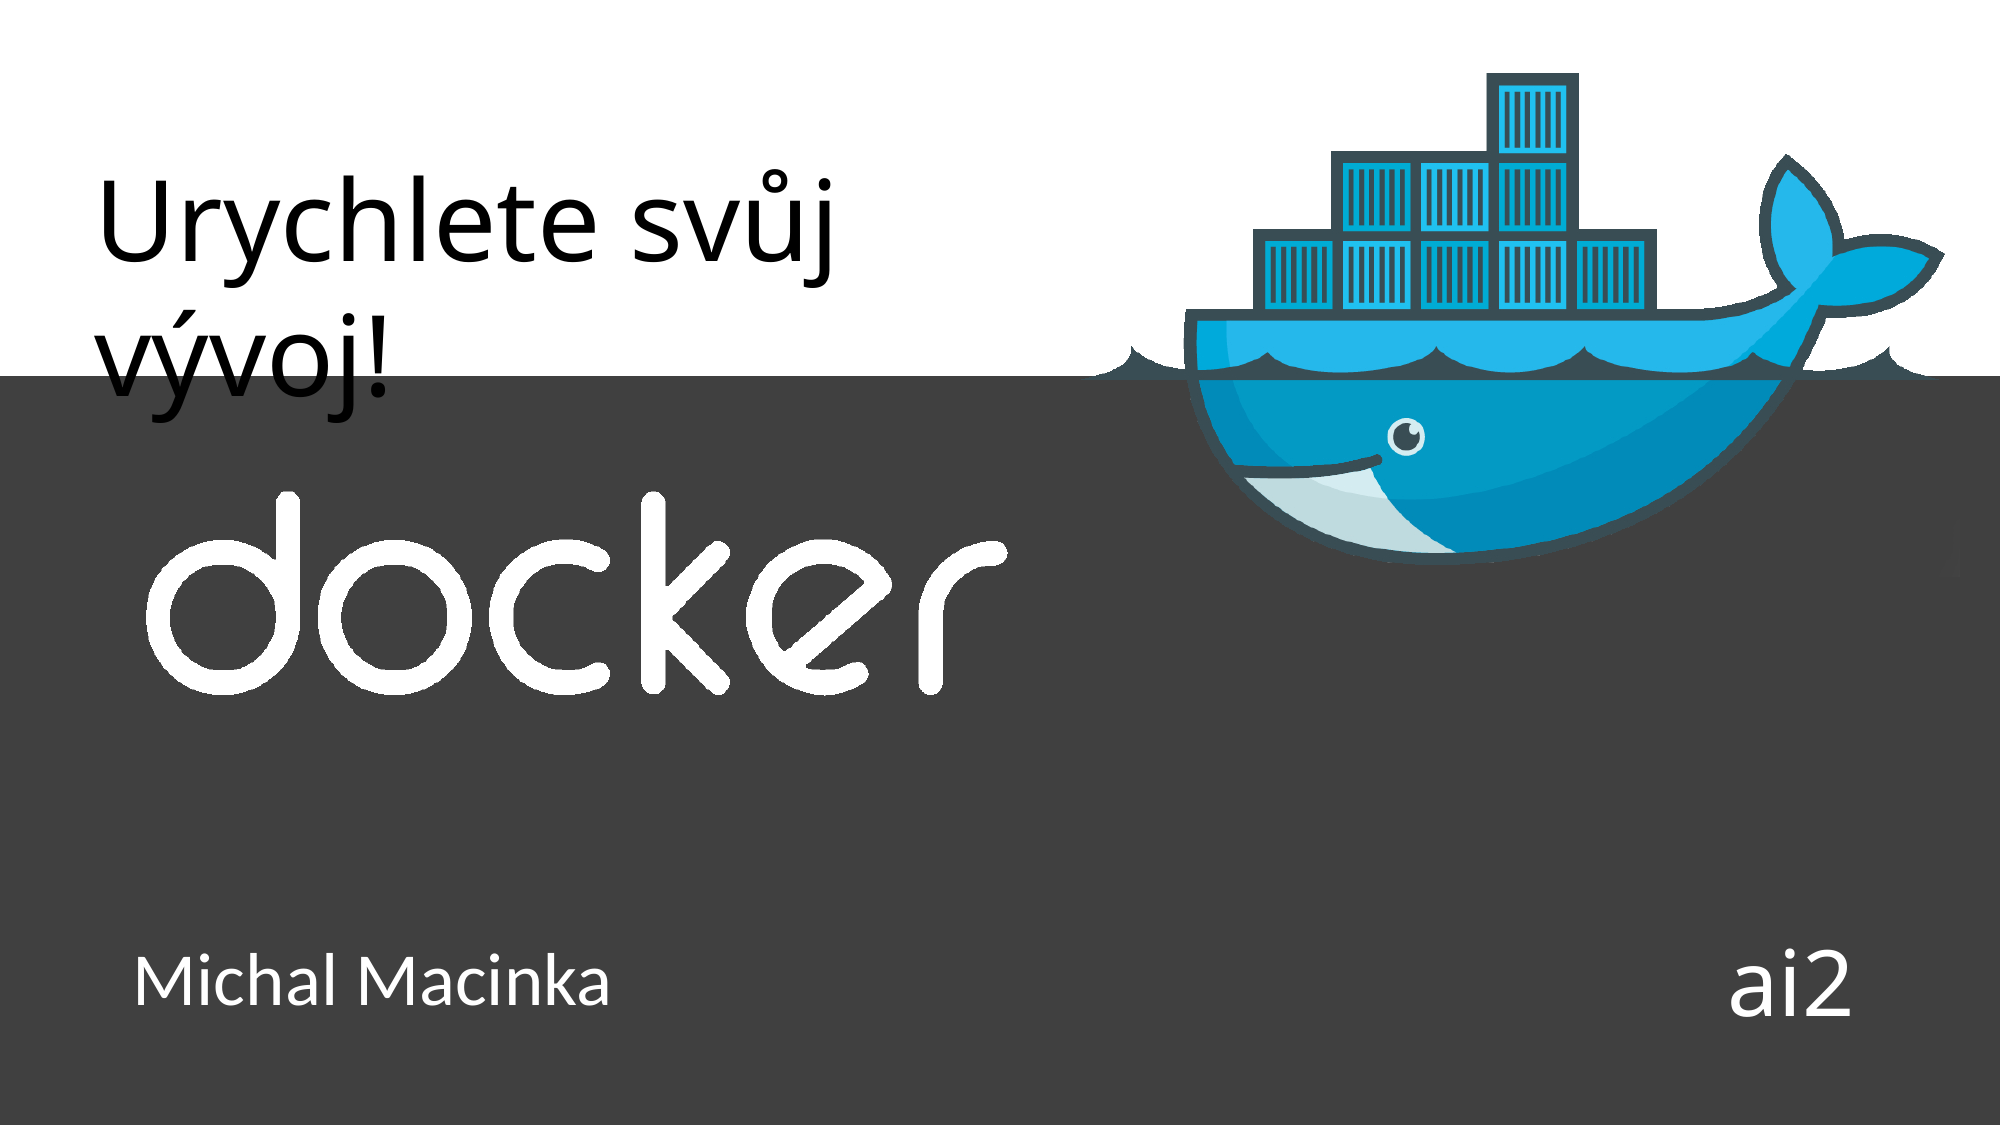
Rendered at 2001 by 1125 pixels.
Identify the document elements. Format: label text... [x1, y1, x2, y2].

text_box [0, 376, 2000, 1125]
text_box ai2 [1712, 917, 1885, 1043]
picture [115, 485, 1031, 710]
text_box Michal Macinka [117, 923, 628, 1028]
picture [1070, 57, 1960, 577]
text_box Urychlete svůj vývoj! [79, 141, 1066, 427]
